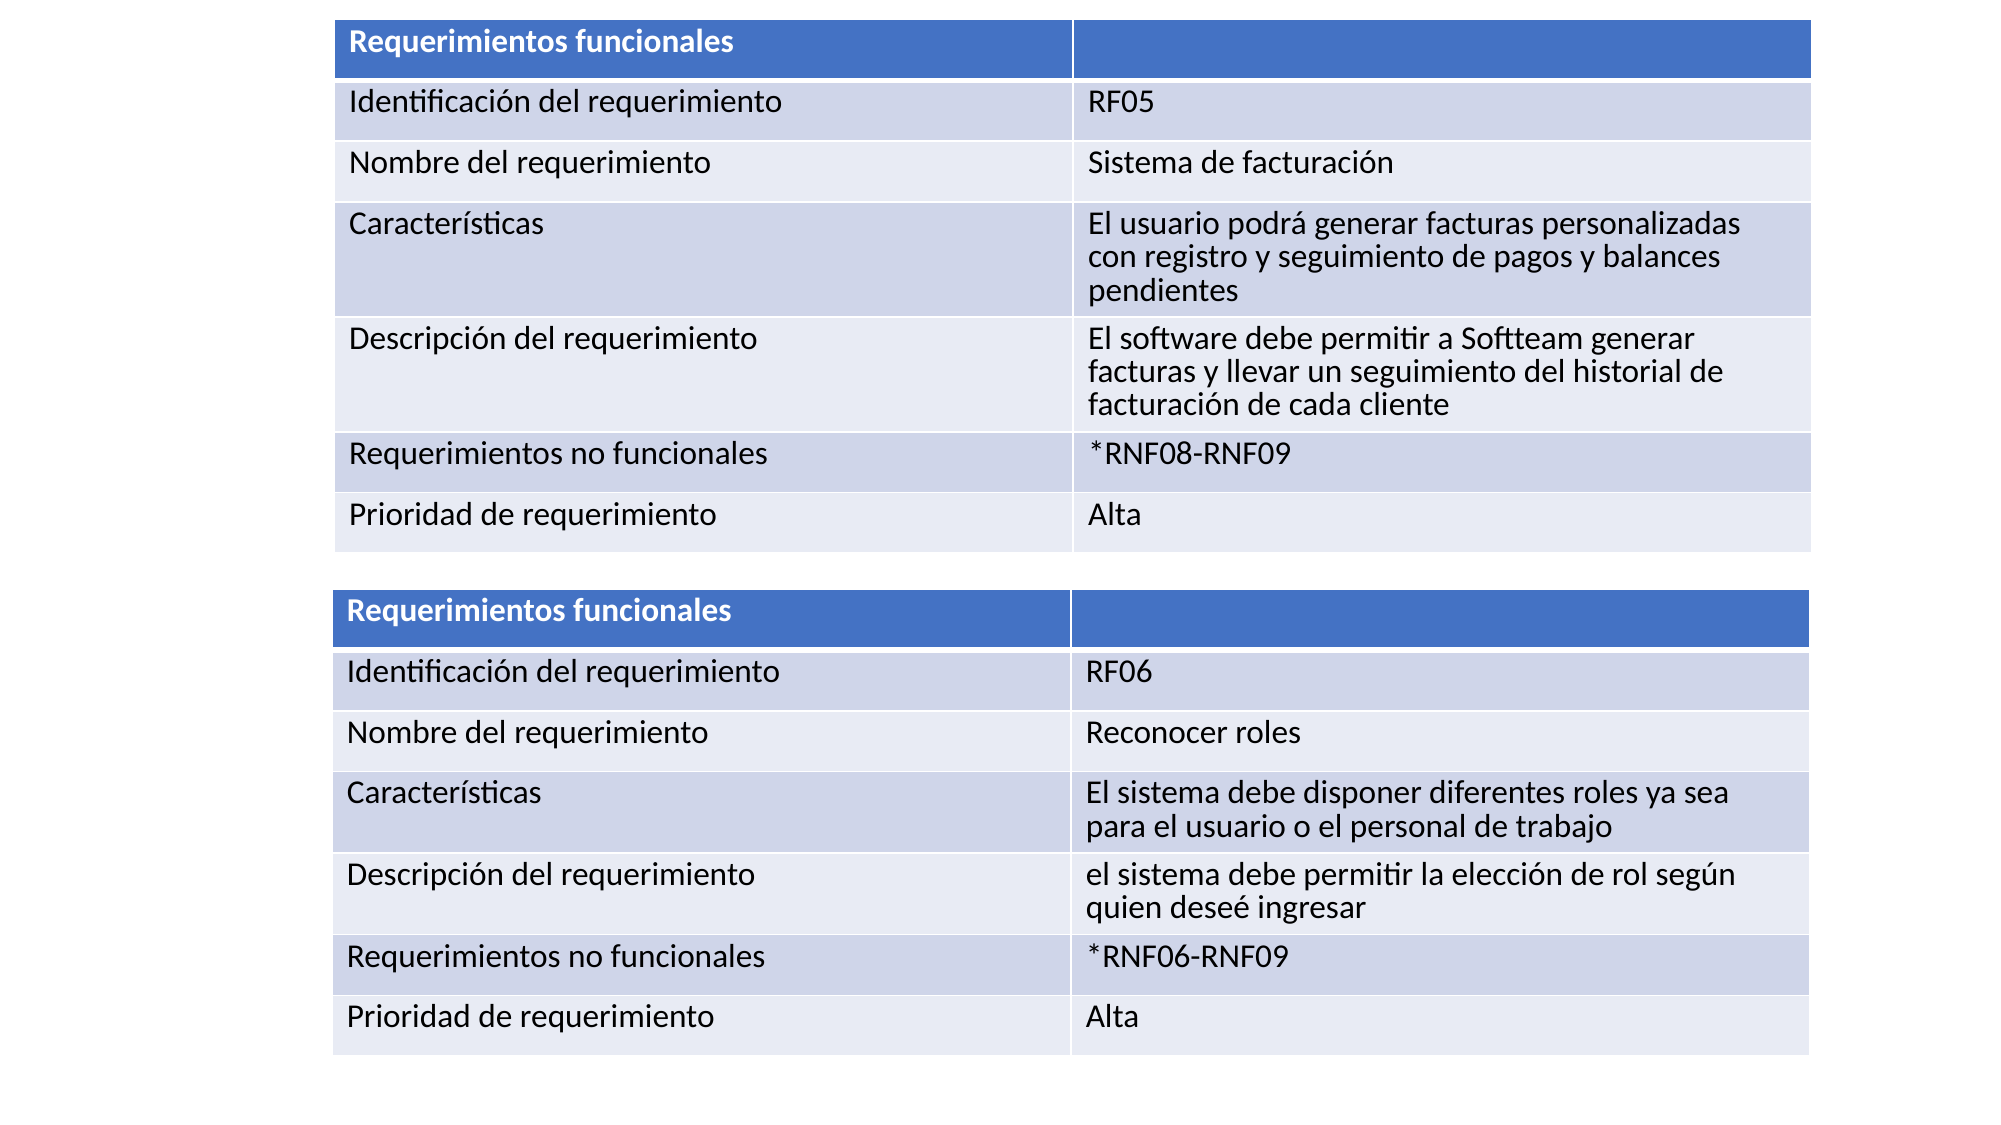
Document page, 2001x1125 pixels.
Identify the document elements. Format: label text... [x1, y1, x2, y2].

table_cell Descripción del requerimiento​ [333, 854, 1070, 934]
table_header Requerimientos funcionales ​ [333, 590, 1070, 647]
table_cell Identificación del requerimiento ​ [333, 653, 1070, 710]
table_header ​ [1072, 590, 1809, 647]
table_cell Prioridad de requerimiento ​ [333, 996, 1070, 1055]
table_cell Requerimientos no funcionales ​ [335, 433, 1072, 492]
table_cell Características ​ [335, 203, 1072, 316]
table_cell ​*RNF08-RNF09 [1074, 433, 1811, 492]
table_cell ​el sistema debe permitir la elección de rol según quien deseé ingresar [1072, 854, 1809, 934]
table_cell ​Alta [1074, 493, 1811, 552]
table_cell RF06 [1072, 653, 1809, 710]
table_cell Descripción del requerimiento​ [335, 318, 1072, 431]
table_cell ​Sistema de facturación [1074, 142, 1811, 201]
table_cell ​El software debe permitir a Softteam generar facturas y llevar un seguimiento del historial de facturación de cada cliente [1074, 318, 1811, 431]
table_cell Prioridad de requerimiento ​ [335, 493, 1072, 552]
table_cell Identificación del requerimiento ​ [335, 83, 1072, 140]
table_cell ​El sistema debe disponer diferentes roles ya sea para el usuario o el personal de trabajo [1072, 772, 1809, 852]
table_cell Características ​ [333, 772, 1070, 852]
table_cell ​Reconocer roles [1072, 712, 1809, 771]
table_header ​ [1074, 20, 1811, 78]
table_cell ​Alta [1072, 996, 1809, 1055]
table_cell ​*RNF06-RNF09 [1072, 935, 1809, 995]
table_header Requerimientos funcionales ​ [335, 20, 1072, 78]
table_cell Requerimientos no funcionales ​ [333, 935, 1070, 995]
table_cell Nombre del requerimiento ​ [333, 712, 1070, 771]
table_cell Nombre del requerimiento ​ [335, 142, 1072, 201]
table_cell ​El usuario podrá generar facturas personalizadas con registro y seguimiento de pagos y balances pendientes [1074, 203, 1811, 316]
table_cell RF05 [1074, 83, 1811, 140]
